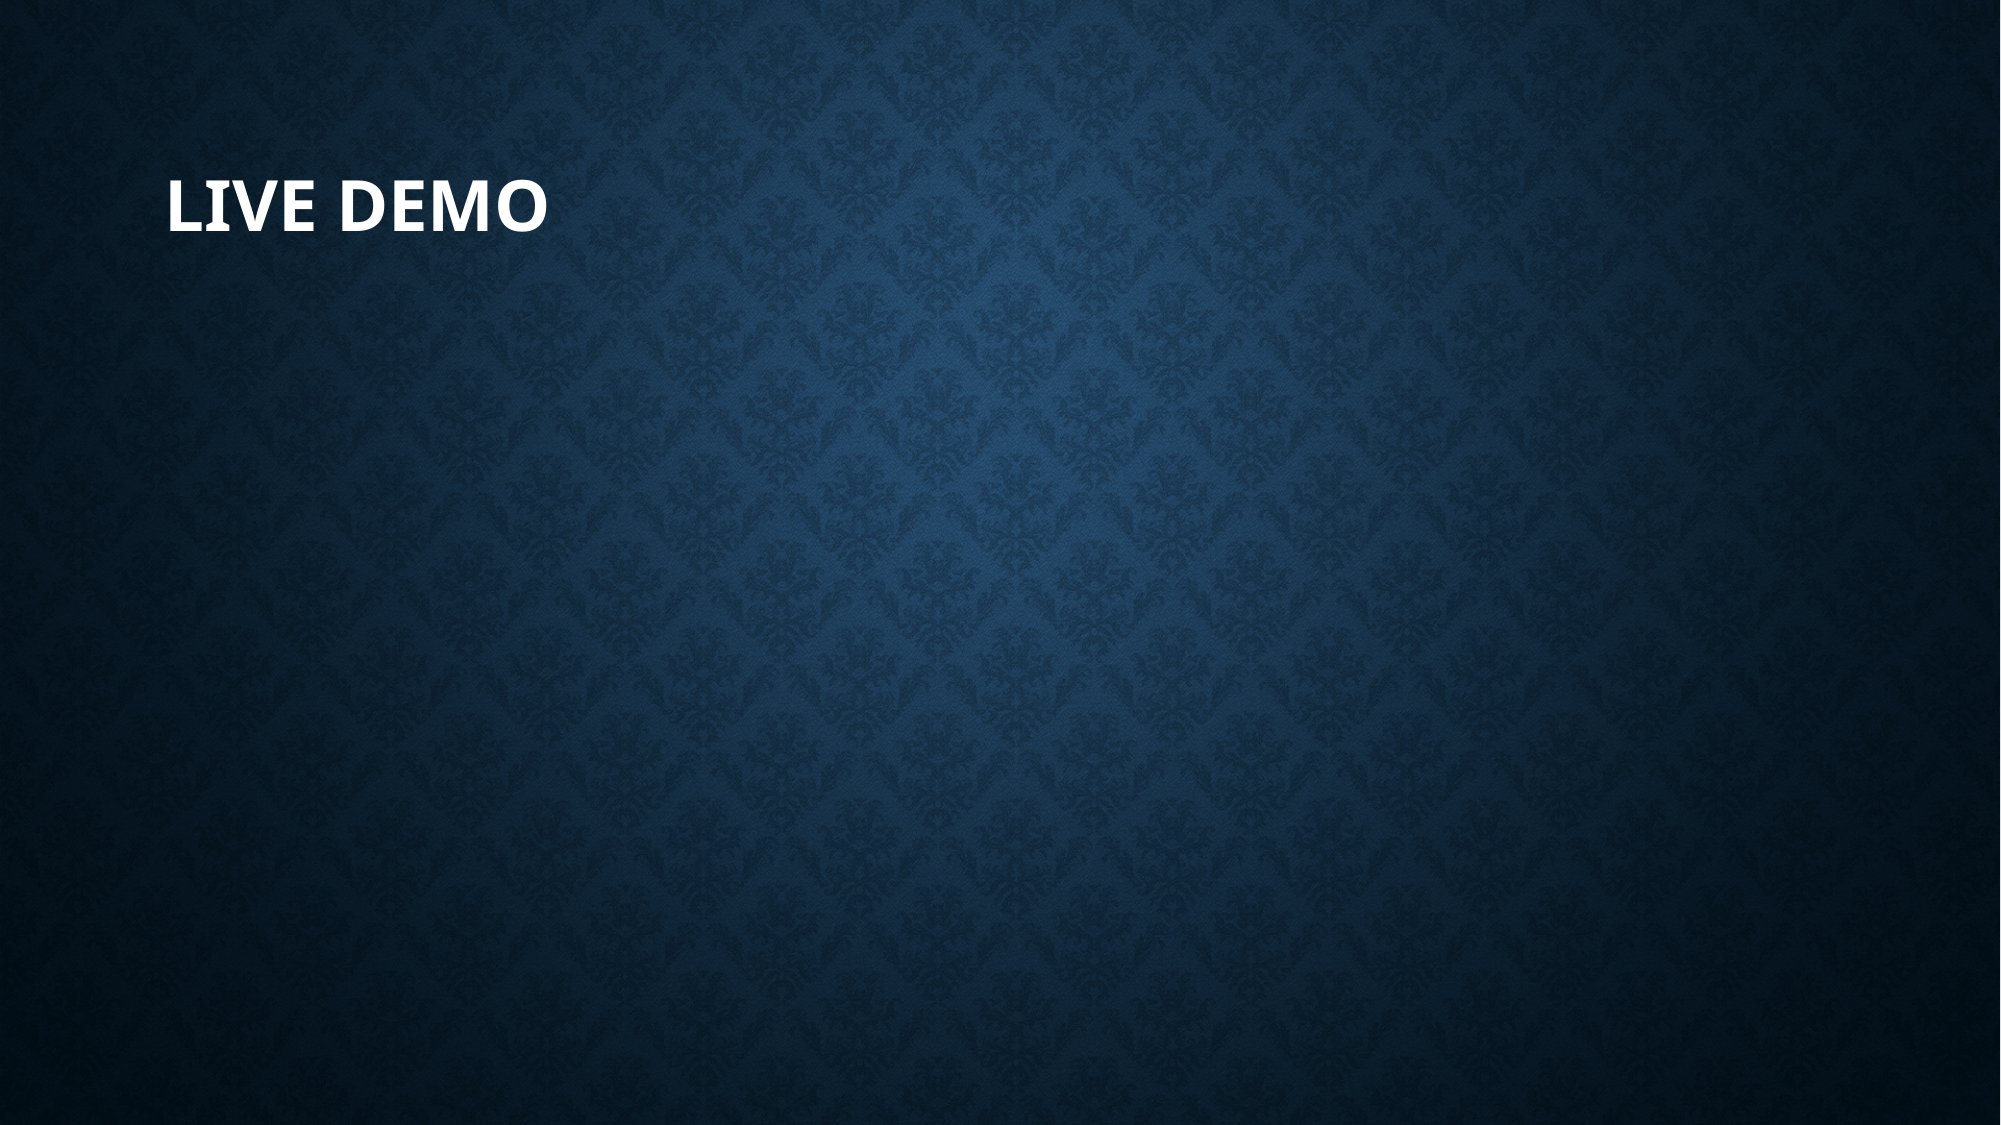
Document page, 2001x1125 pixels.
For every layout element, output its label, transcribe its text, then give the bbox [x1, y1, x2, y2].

title Live demo [149, 99, 1849, 318]
